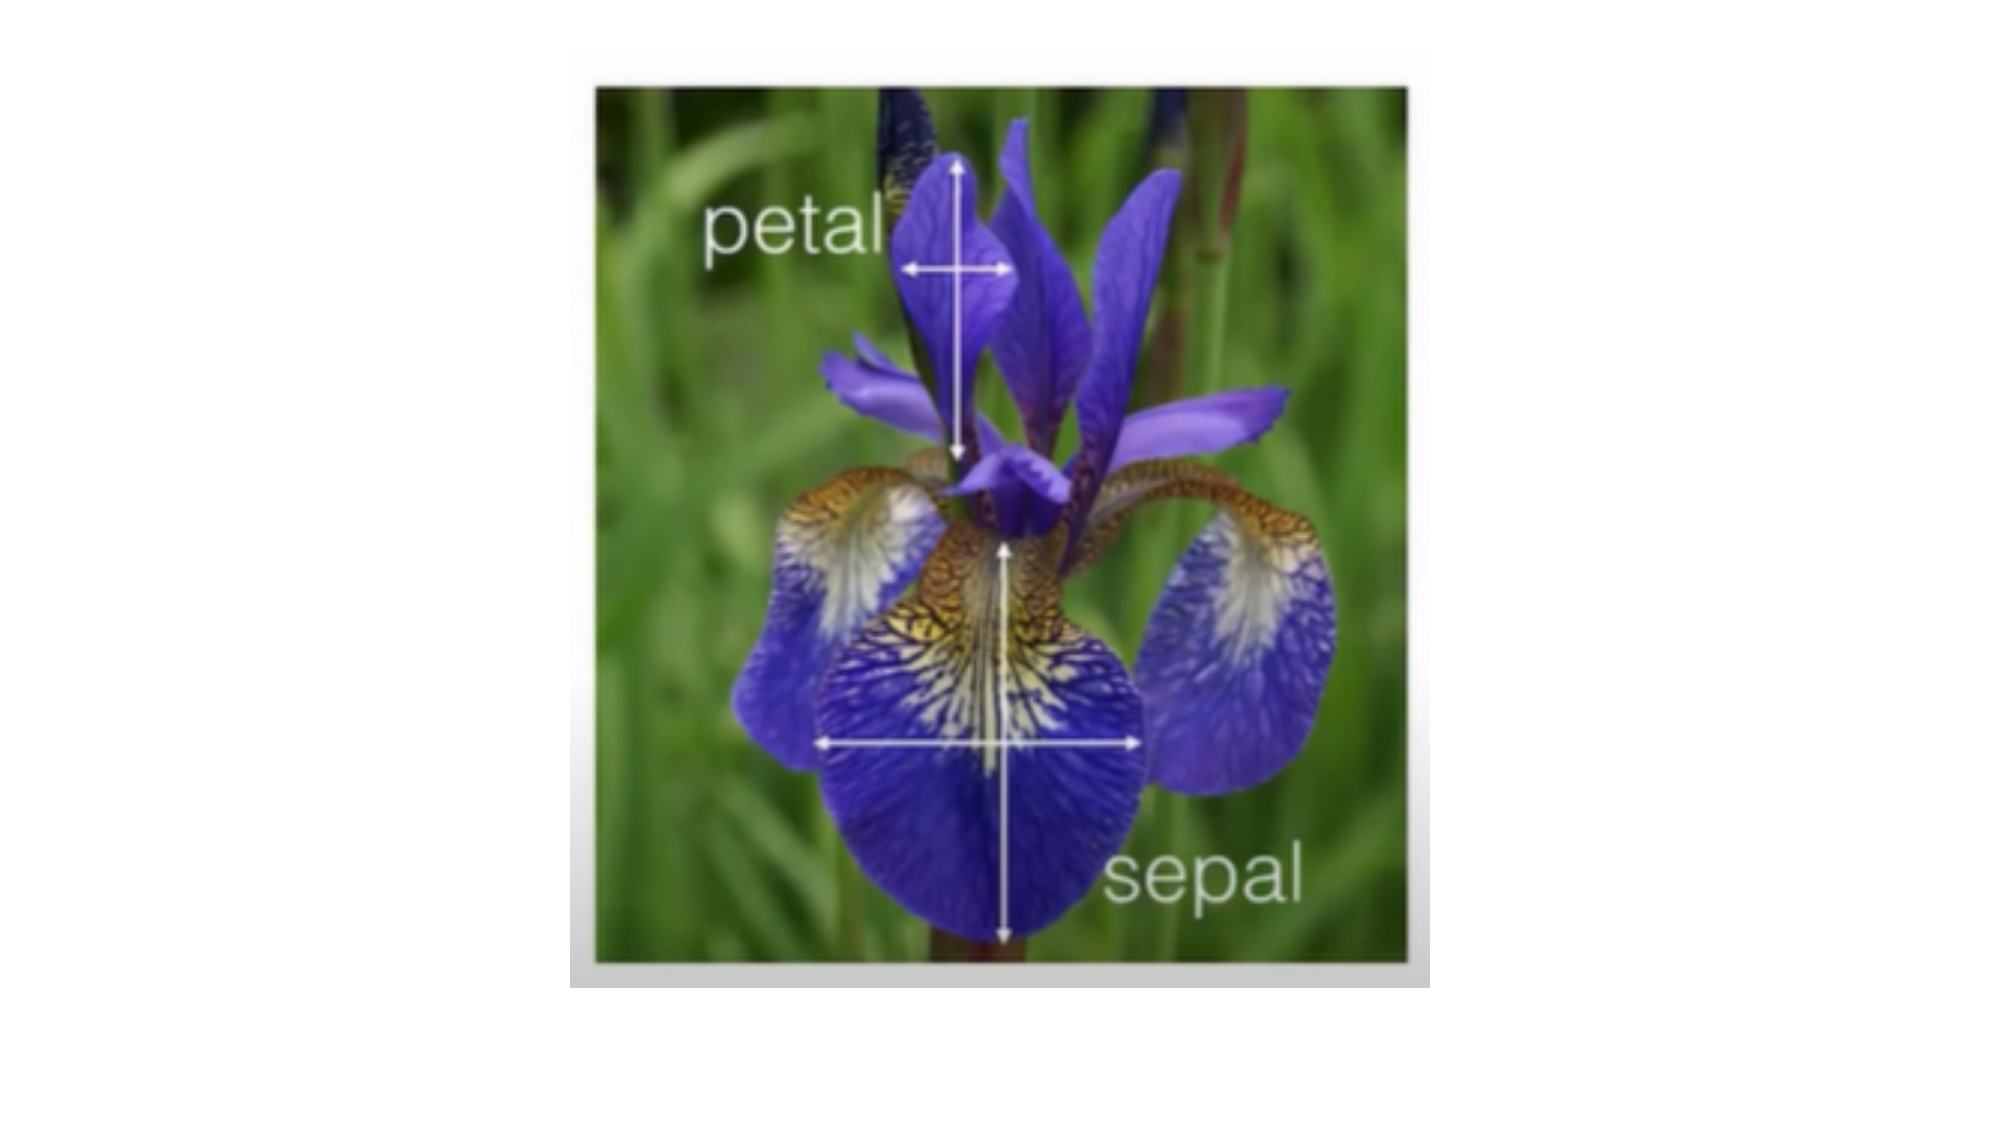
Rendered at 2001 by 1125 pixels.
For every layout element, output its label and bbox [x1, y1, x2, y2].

picture [570, 54, 1430, 988]
